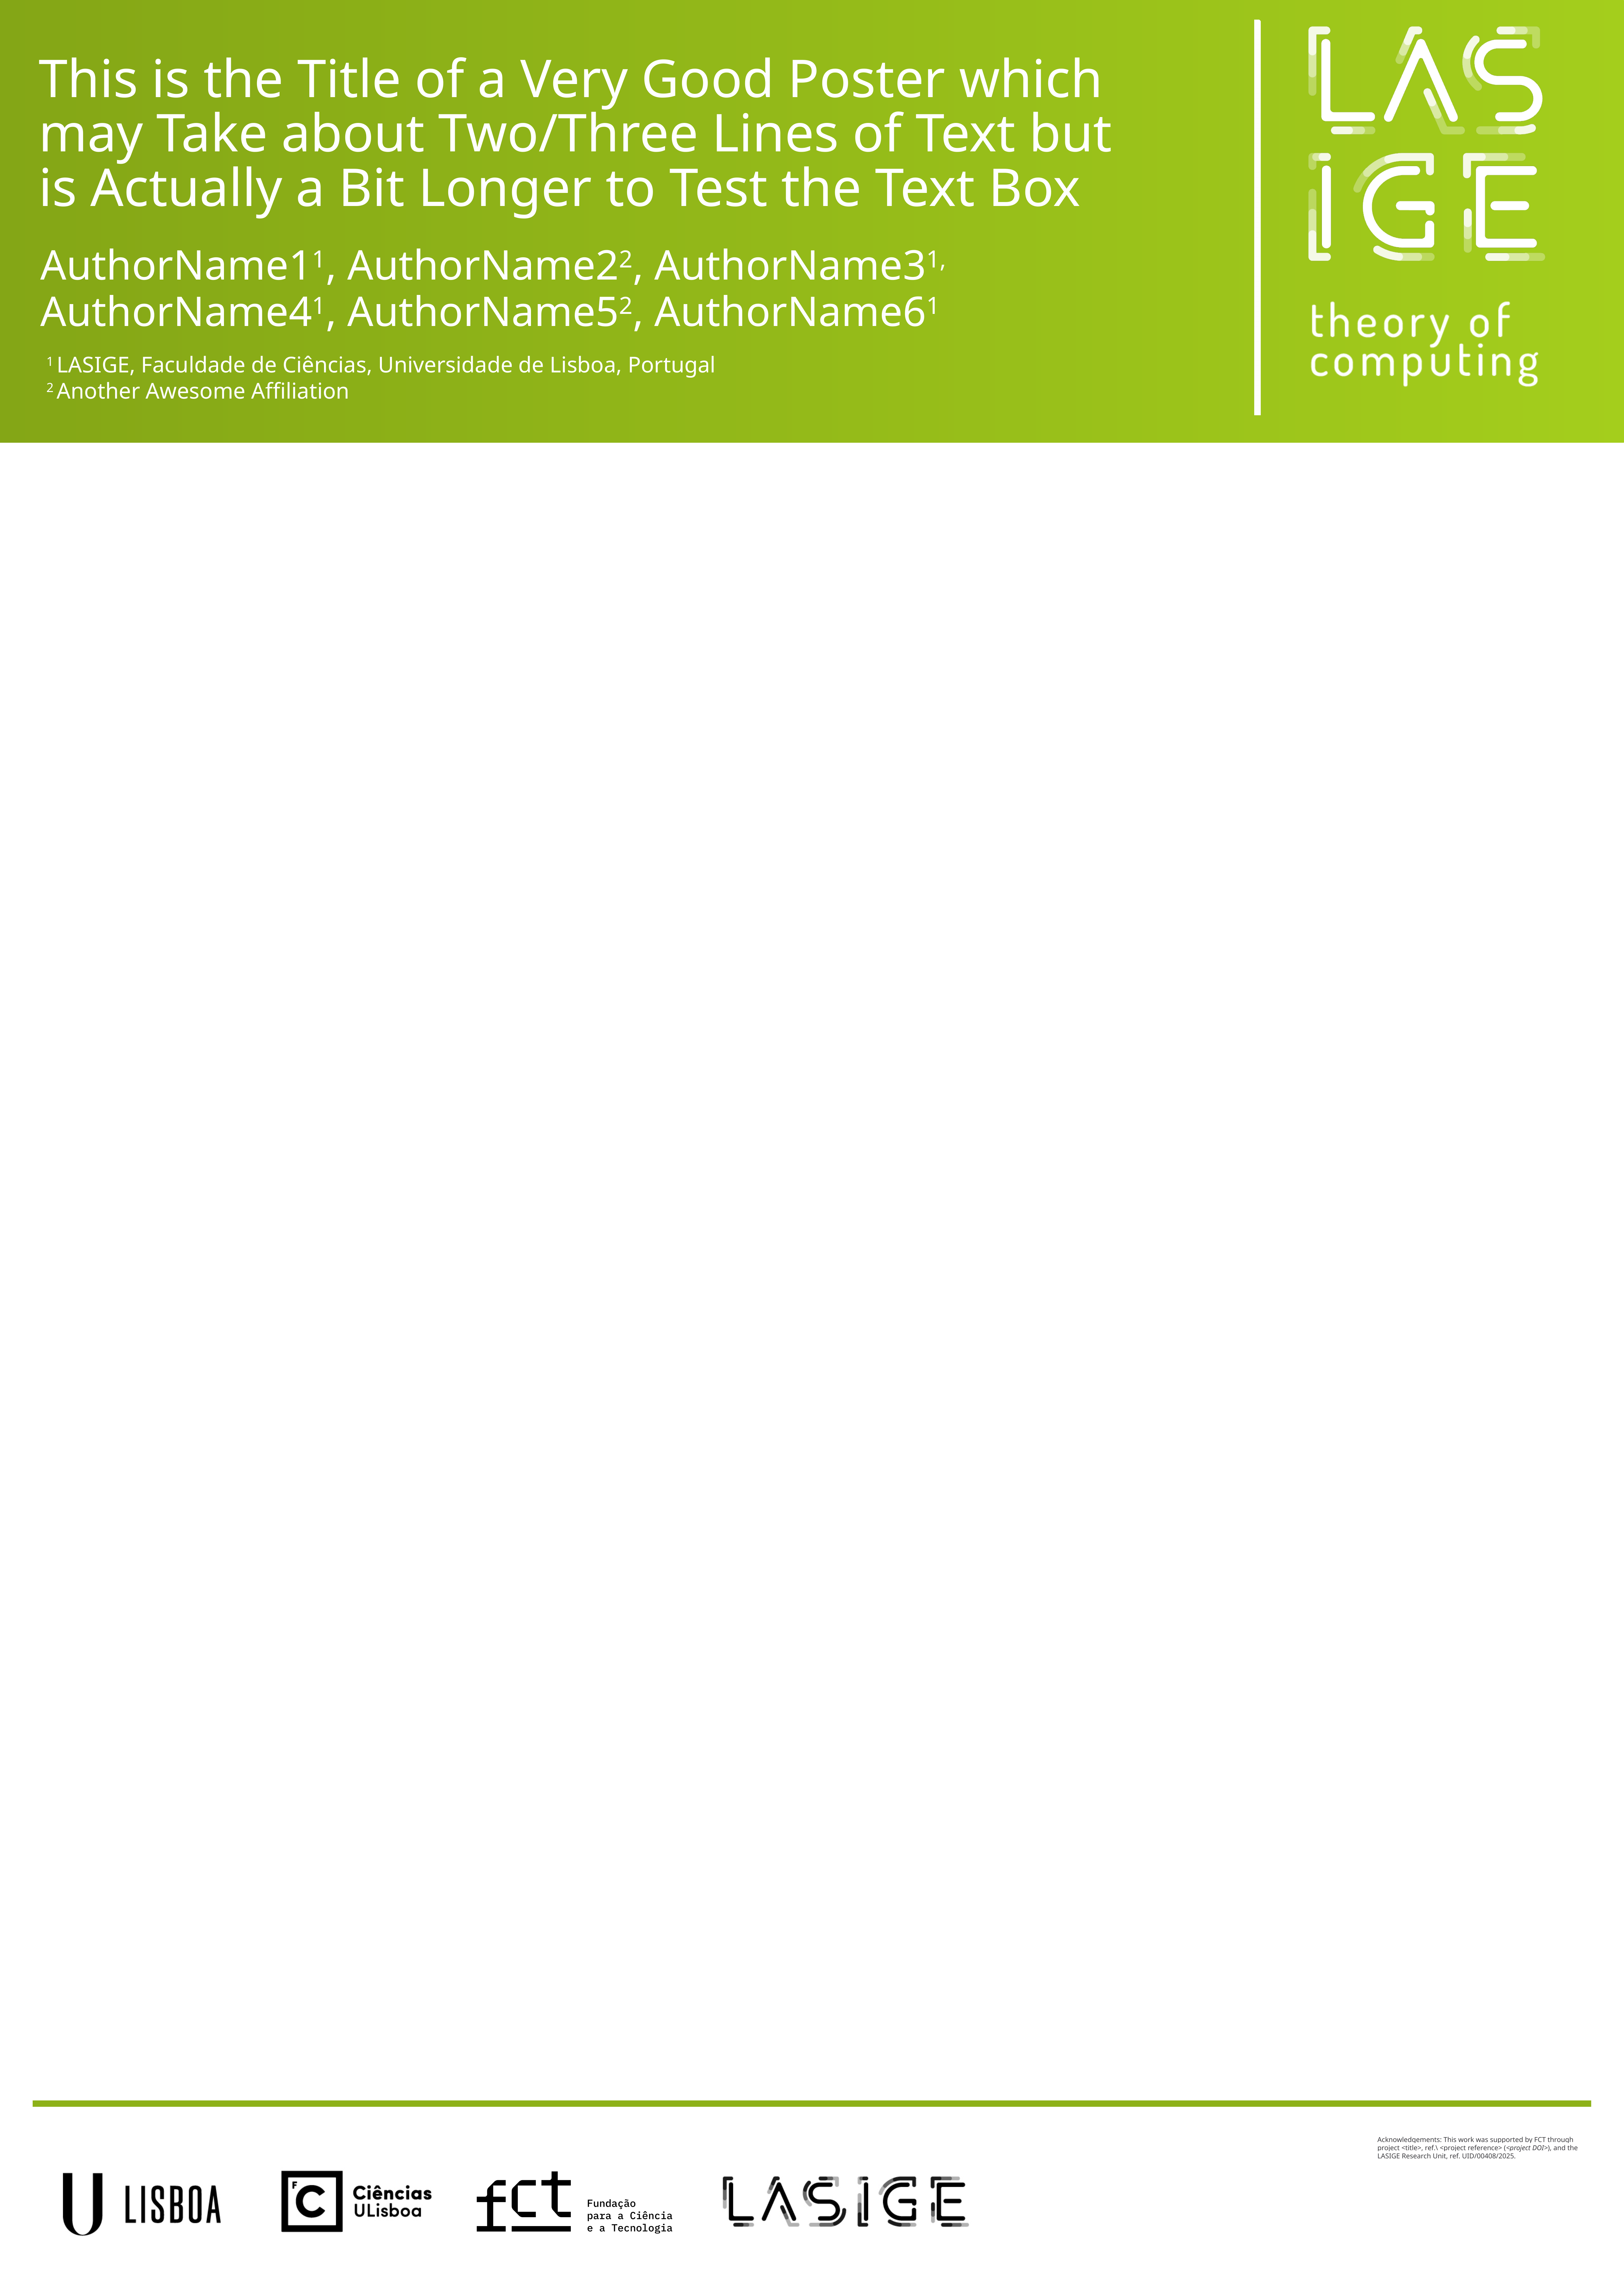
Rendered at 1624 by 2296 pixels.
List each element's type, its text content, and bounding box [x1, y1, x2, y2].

text_box Acknowledgements: This work was supported by FCT through project <title>, ref.\ <project reference> (<project DOI>), and the LASIGE Research Unit, ref. UID/00408/2025. [1372, 2133, 1591, 2268]
text_box AuthorName11, AuthorName22, AuthorName31, AuthorName41, AuthorName52, AuthorName61 [2, 235, 1252, 341]
text_box This is the Title of a Very Good Poster which may Take about Two/Three Lines of Text but is Actually a Bit Longer to Test the Text Box [0, 0, 1184, 243]
picture [32, 2143, 462, 2266]
picture [476, 2171, 672, 2234]
picture [1254, 19, 1261, 415]
text_box [32, 2100, 1591, 2107]
picture [697, 2143, 995, 2266]
picture [1284, 288, 1624, 399]
text_box 1 ﻿LASIGE, Faculdade de Ciências, Universidade de Lisboa, Portugal 2 ﻿Another Awesome Affiliation [42, 348, 1068, 406]
picture [1306, 24, 1547, 263]
text_box [0, 0, 1624, 443]
